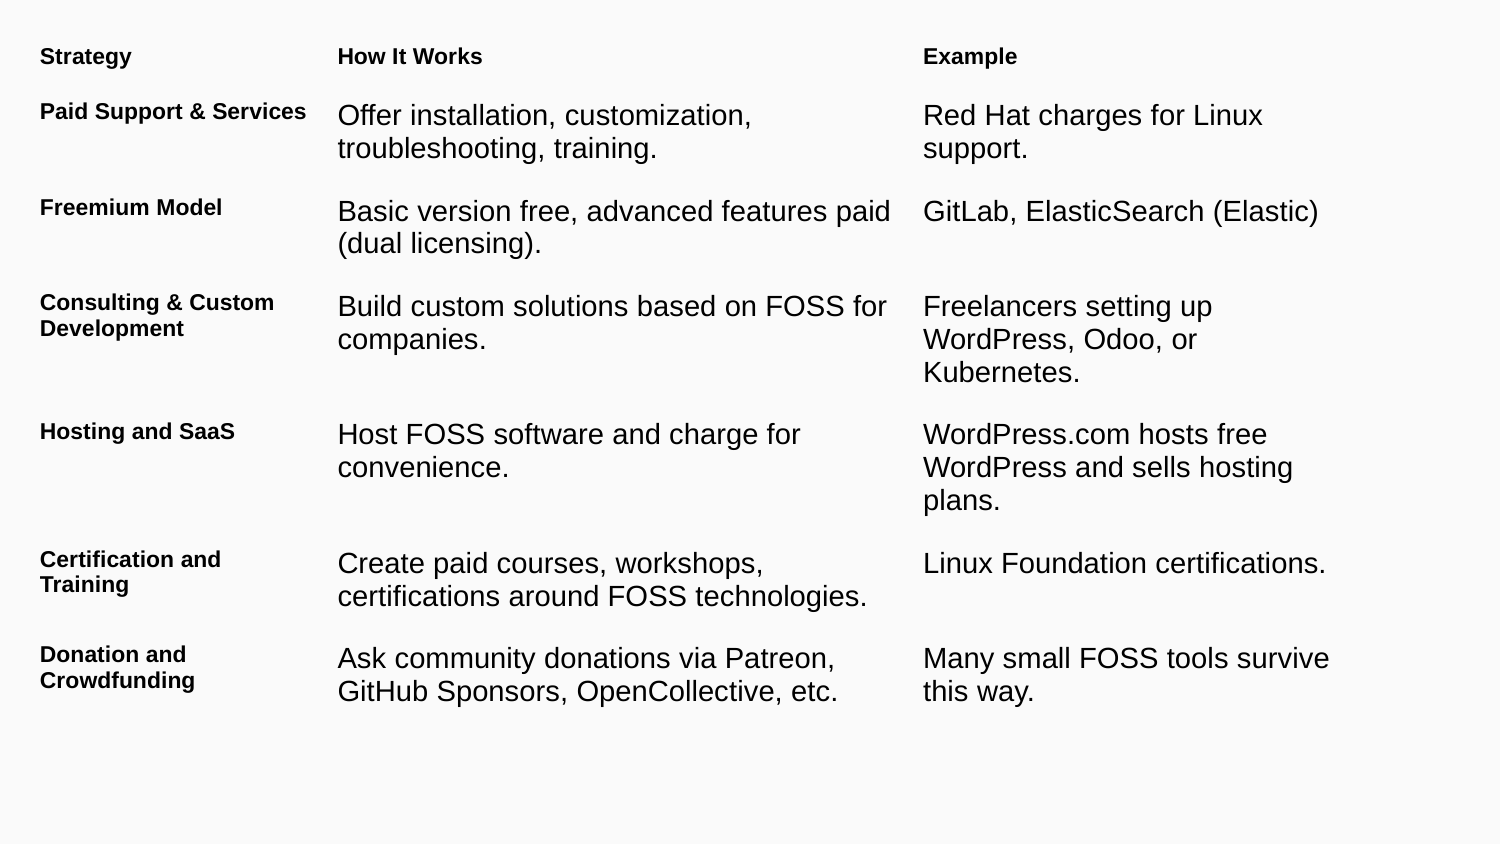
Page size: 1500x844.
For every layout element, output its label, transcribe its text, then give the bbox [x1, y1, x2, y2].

table_cell Many small FOSS tools survive this way. [908, 627, 1363, 723]
table_cell Create paid courses, workshops, certifications around FOSS technologies. [323, 532, 908, 627]
table_cell Freemium Model [25, 180, 323, 275]
table_cell Build custom solutions based on FOSS for companies. [323, 275, 908, 403]
table_cell Basic version free, advanced features paid (dual licensing). [323, 180, 908, 275]
table_cell Freelancers setting up WordPress, Odoo, or Kubernetes. [908, 275, 1363, 403]
table_cell Host FOSS software and charge for convenience. [323, 403, 908, 532]
table_header Strategy [25, 25, 323, 84]
table_cell Certification and Training [25, 532, 323, 627]
table_cell WordPress.com hosts free WordPress and sells hosting plans. [908, 403, 1363, 532]
table_cell Red Hat charges for Linux support. [908, 84, 1363, 180]
table_cell Linux Foundation certifications. [908, 532, 1363, 627]
table_cell Paid Support & Services [25, 84, 323, 180]
table_cell GitLab, ElasticSearch (Elastic) [908, 180, 1363, 275]
table_header Example [908, 25, 1363, 84]
table_cell Hosting and SaaS [25, 403, 323, 532]
table_cell Offer installation, customization, troubleshooting, training. [323, 84, 908, 180]
table_header How It Works [323, 25, 908, 84]
table_cell Consulting & Custom Development [25, 275, 323, 403]
table_cell Ask community donations via Patreon, GitHub Sponsors, OpenCollective, etc. [323, 627, 908, 723]
table_cell Donation and Crowdfunding [25, 627, 323, 723]
